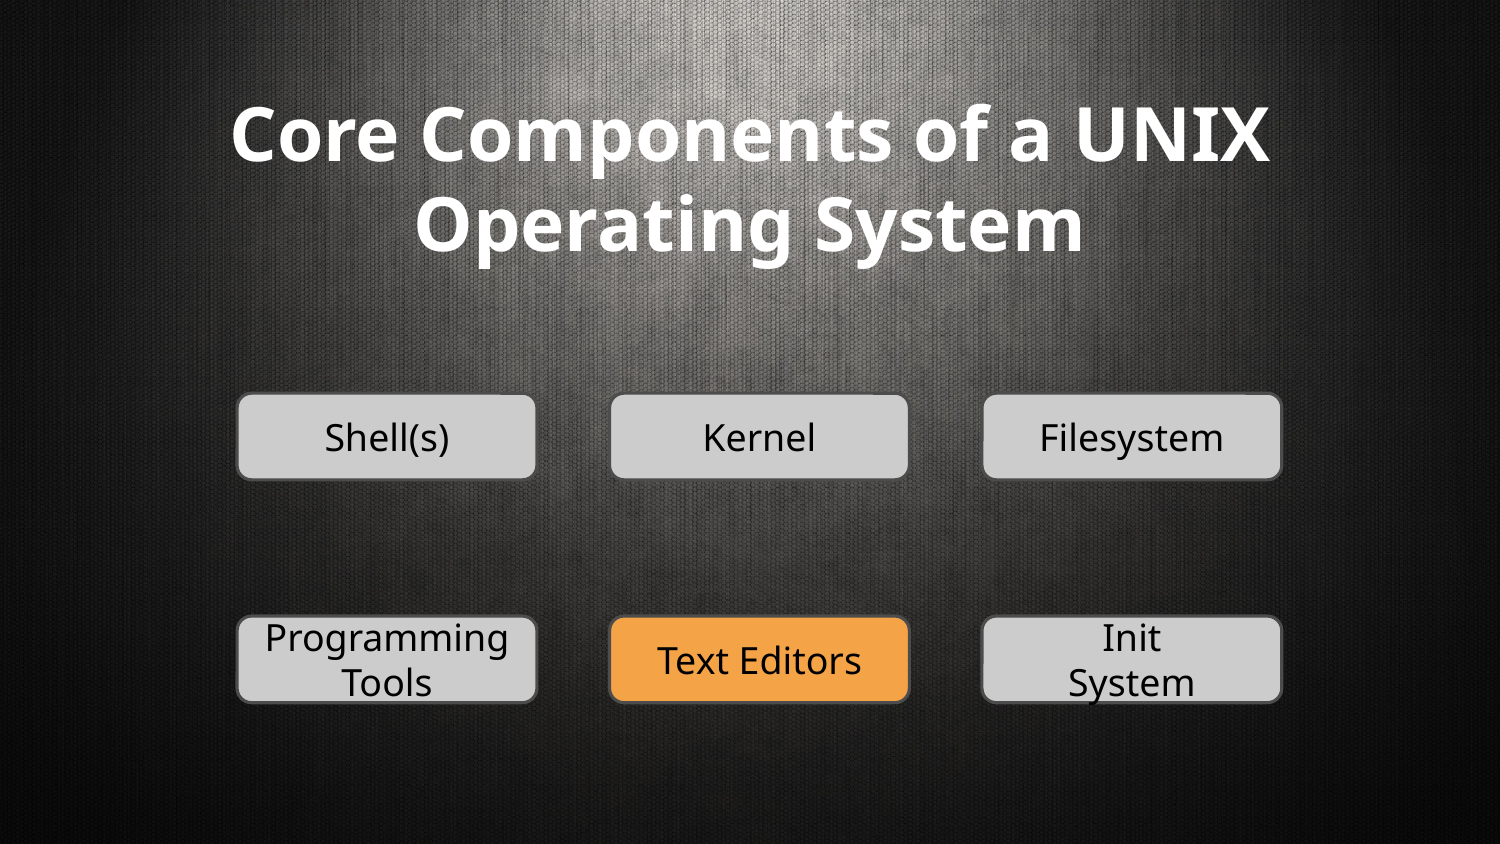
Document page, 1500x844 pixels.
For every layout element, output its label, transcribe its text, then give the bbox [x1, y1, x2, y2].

text_box Shell(s) [237, 393, 537, 480]
picture [0, 0, 1500, 844]
text_box Init System [981, 616, 1282, 703]
text_box Filesystem [981, 393, 1282, 480]
text_box Kernel [609, 393, 910, 480]
title Core Components of a UNIX Operating System [75, 141, 1425, 282]
text_box Text Editors [609, 616, 910, 703]
text_box Programming Tools [237, 616, 537, 703]
